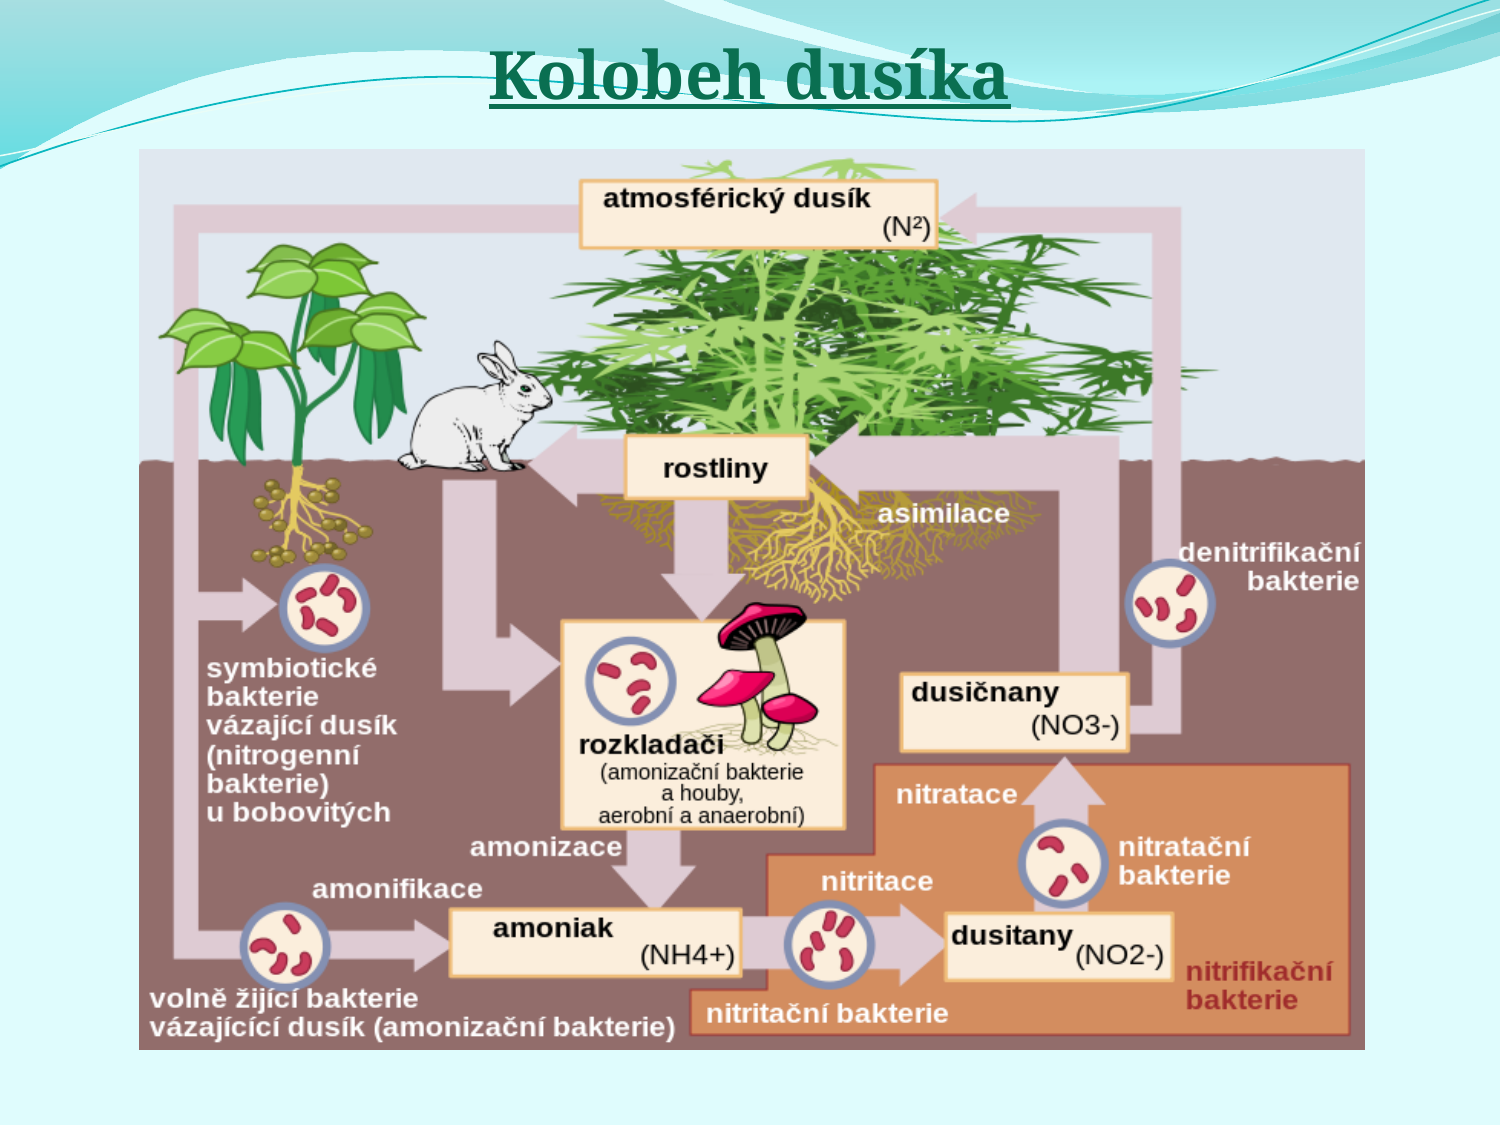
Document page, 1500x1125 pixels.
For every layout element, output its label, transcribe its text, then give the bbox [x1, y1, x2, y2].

list Kolobeh dusíka [75, 24, 1425, 1038]
picture [138, 149, 1365, 1051]
